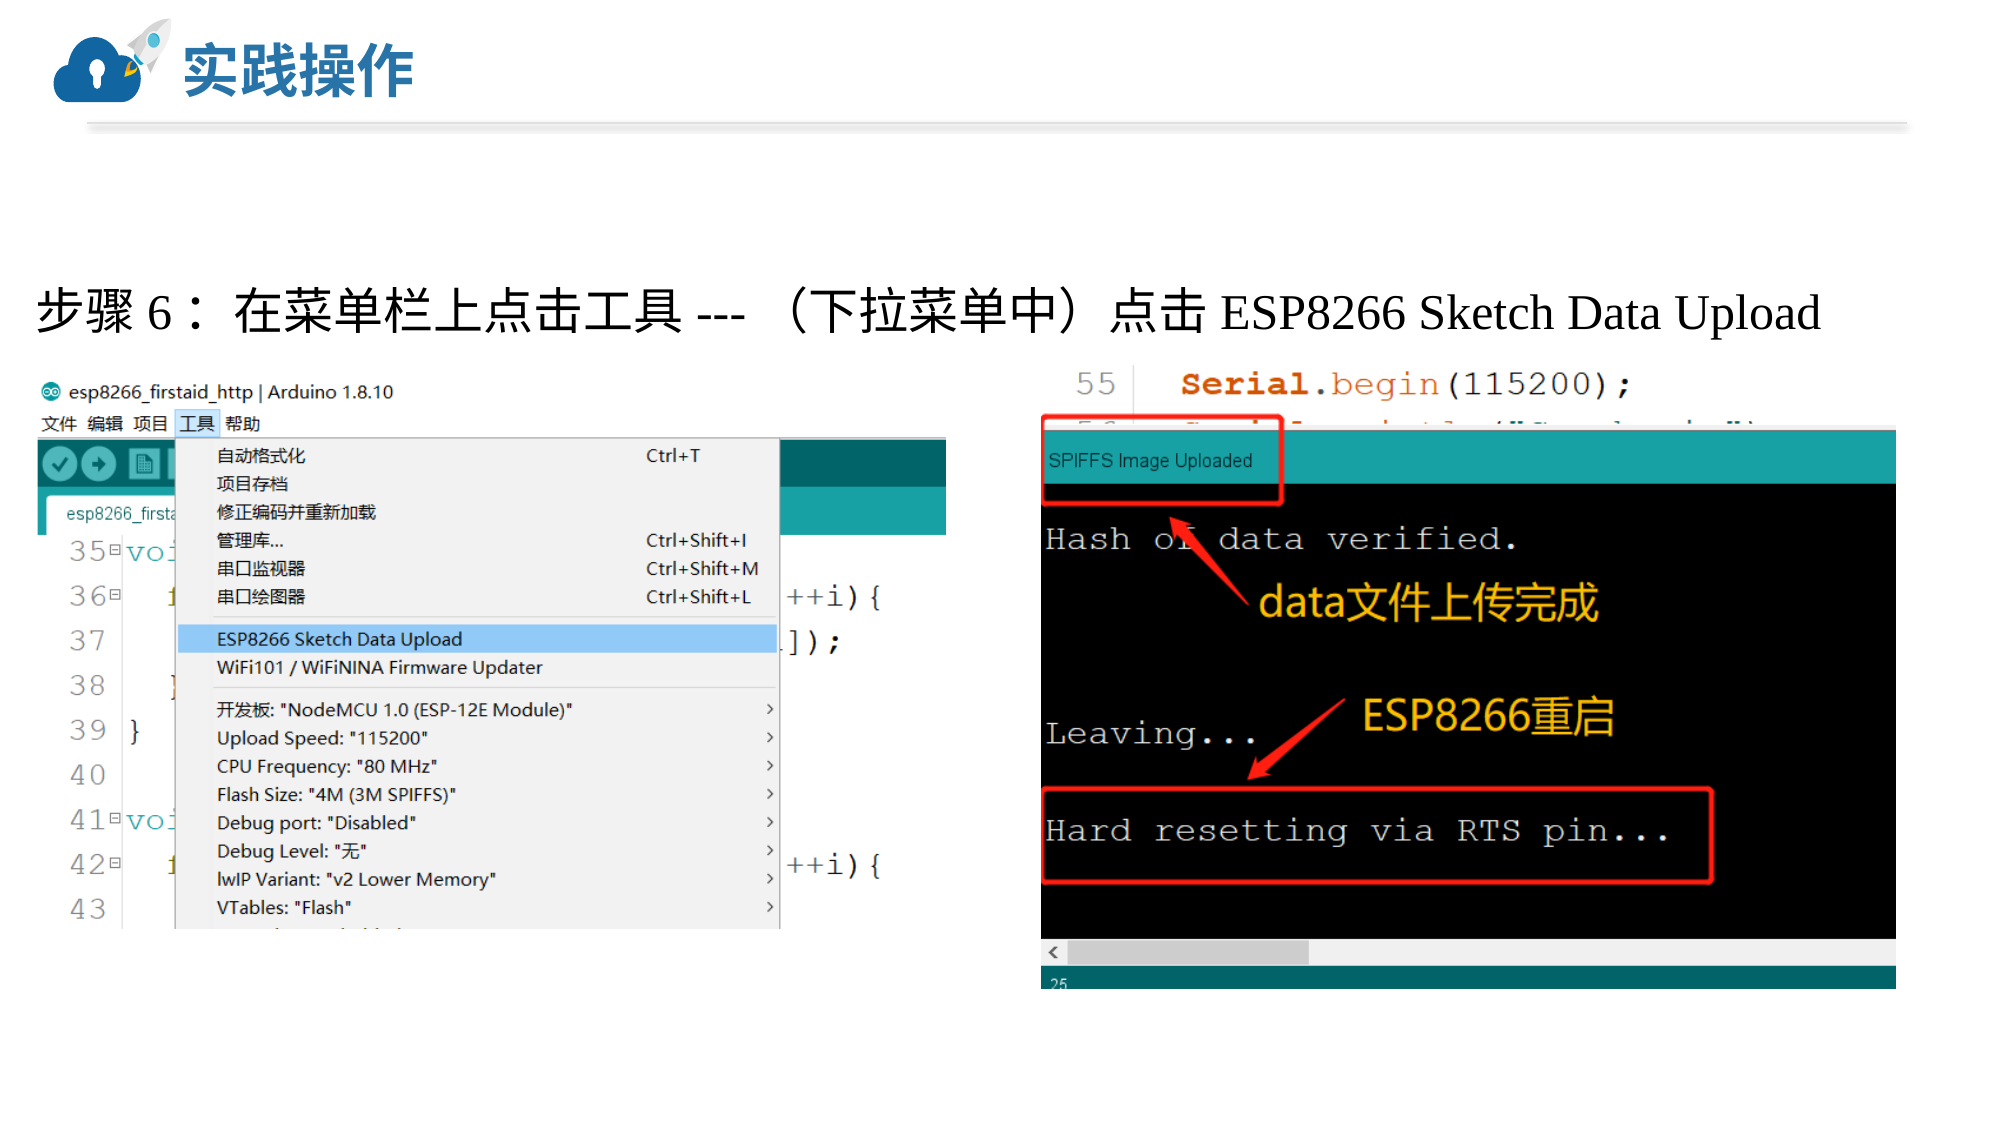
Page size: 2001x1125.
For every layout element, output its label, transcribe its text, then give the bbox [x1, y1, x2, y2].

title 实践操作 [181, 29, 1516, 108]
picture [37, 375, 947, 930]
picture [1040, 365, 1896, 989]
text_box 步骤6：在菜单栏上点击工具---（下拉菜单中）点击ESP8266 Sketch Data Upload [20, 242, 2000, 437]
picture [113, 7, 182, 91]
